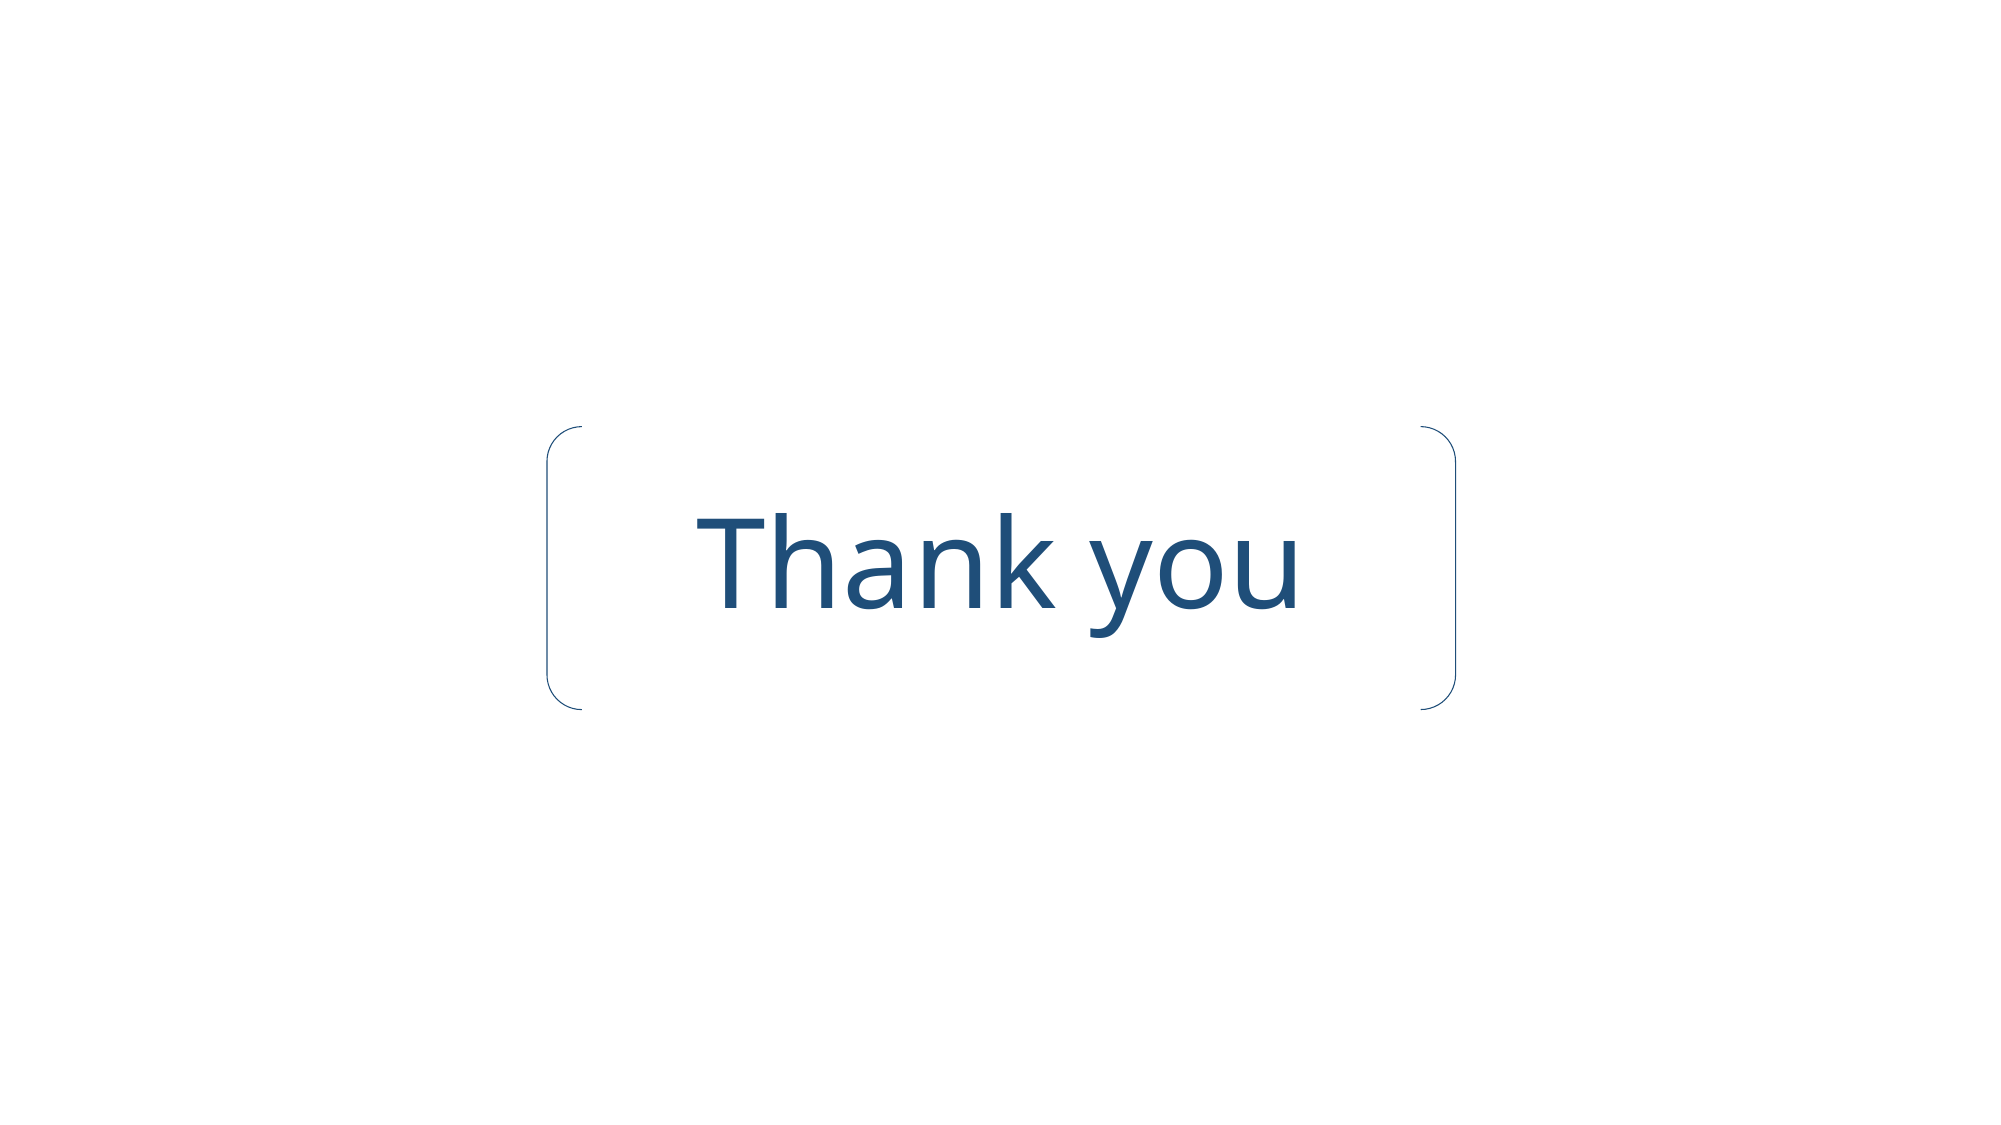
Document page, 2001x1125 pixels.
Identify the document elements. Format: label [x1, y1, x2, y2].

text_box [546, 426, 1457, 711]
